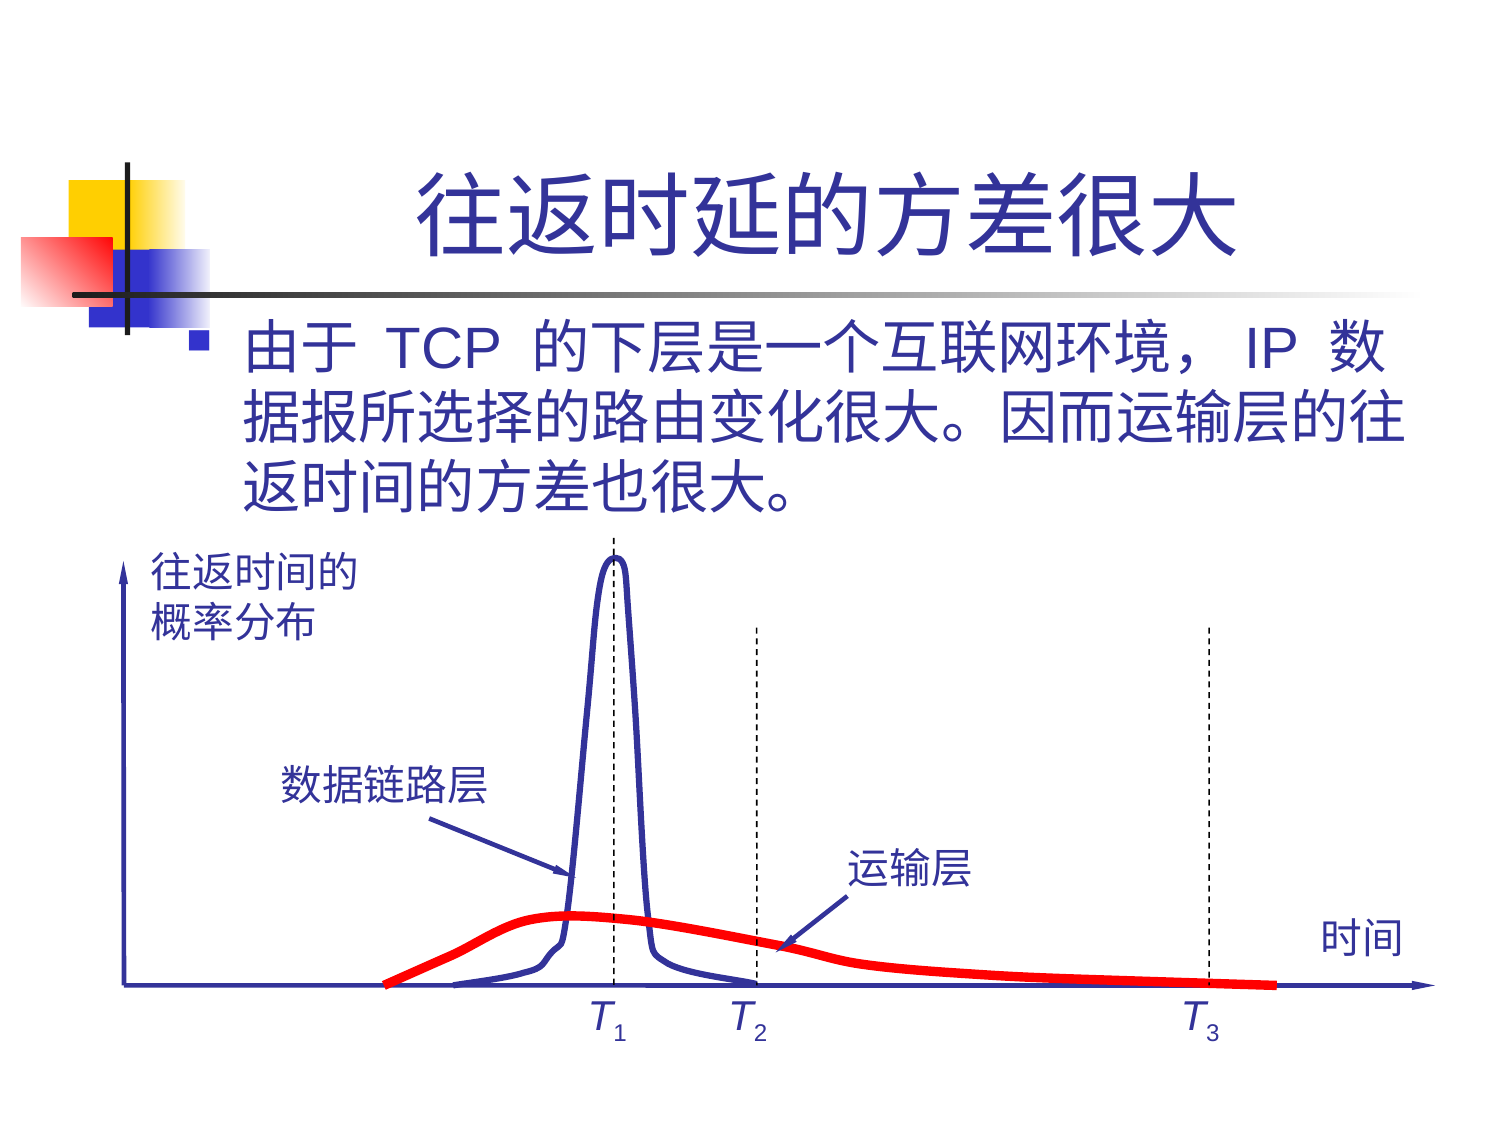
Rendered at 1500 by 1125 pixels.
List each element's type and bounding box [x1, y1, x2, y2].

text_box [119, 557, 1436, 1054]
text_box [265, 751, 505, 817]
text_box [1306, 904, 1420, 970]
title [188, 35, 1468, 275]
text_box [135, 538, 375, 654]
list [171, 302, 1447, 539]
